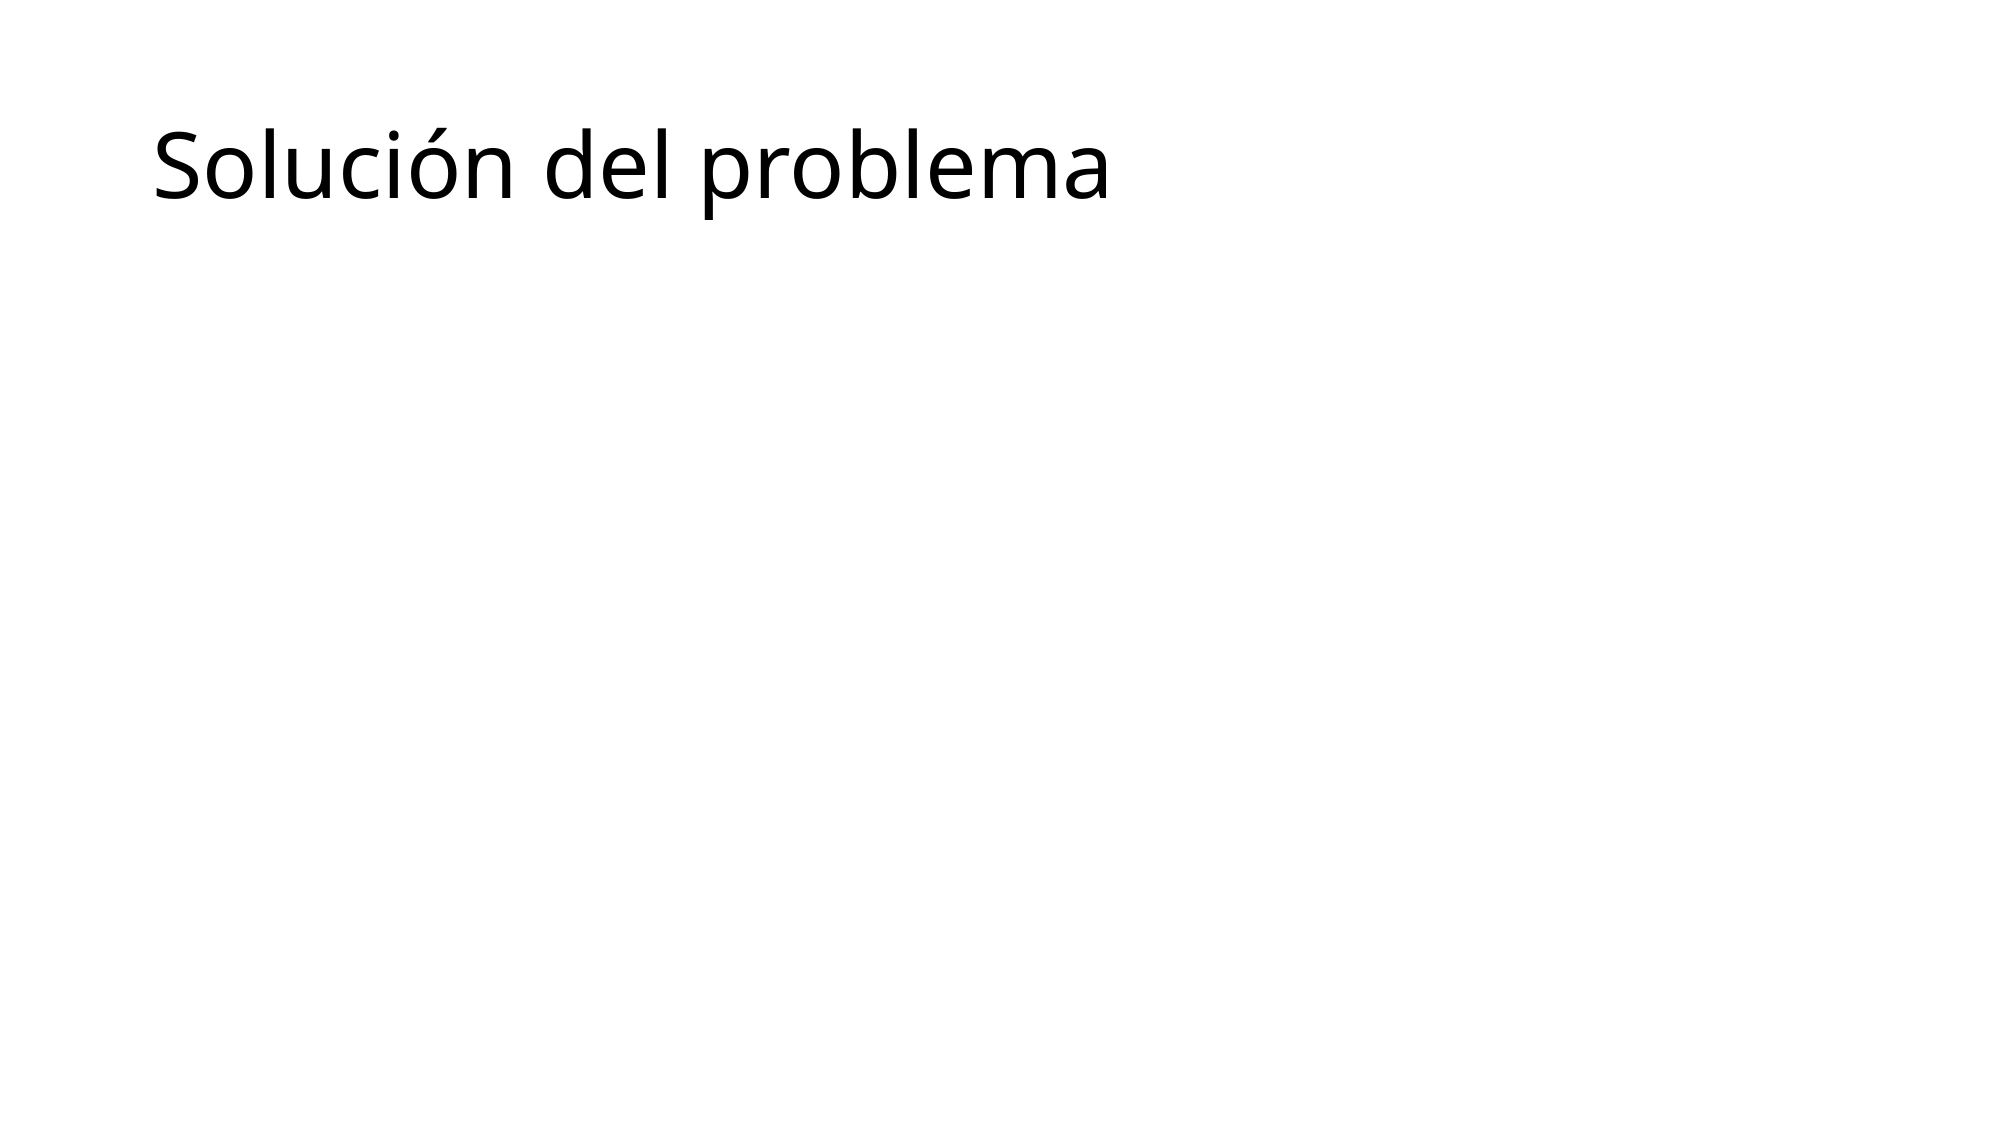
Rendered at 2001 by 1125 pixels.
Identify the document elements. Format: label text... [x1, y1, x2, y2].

title Solución del problema [137, 59, 1863, 278]
